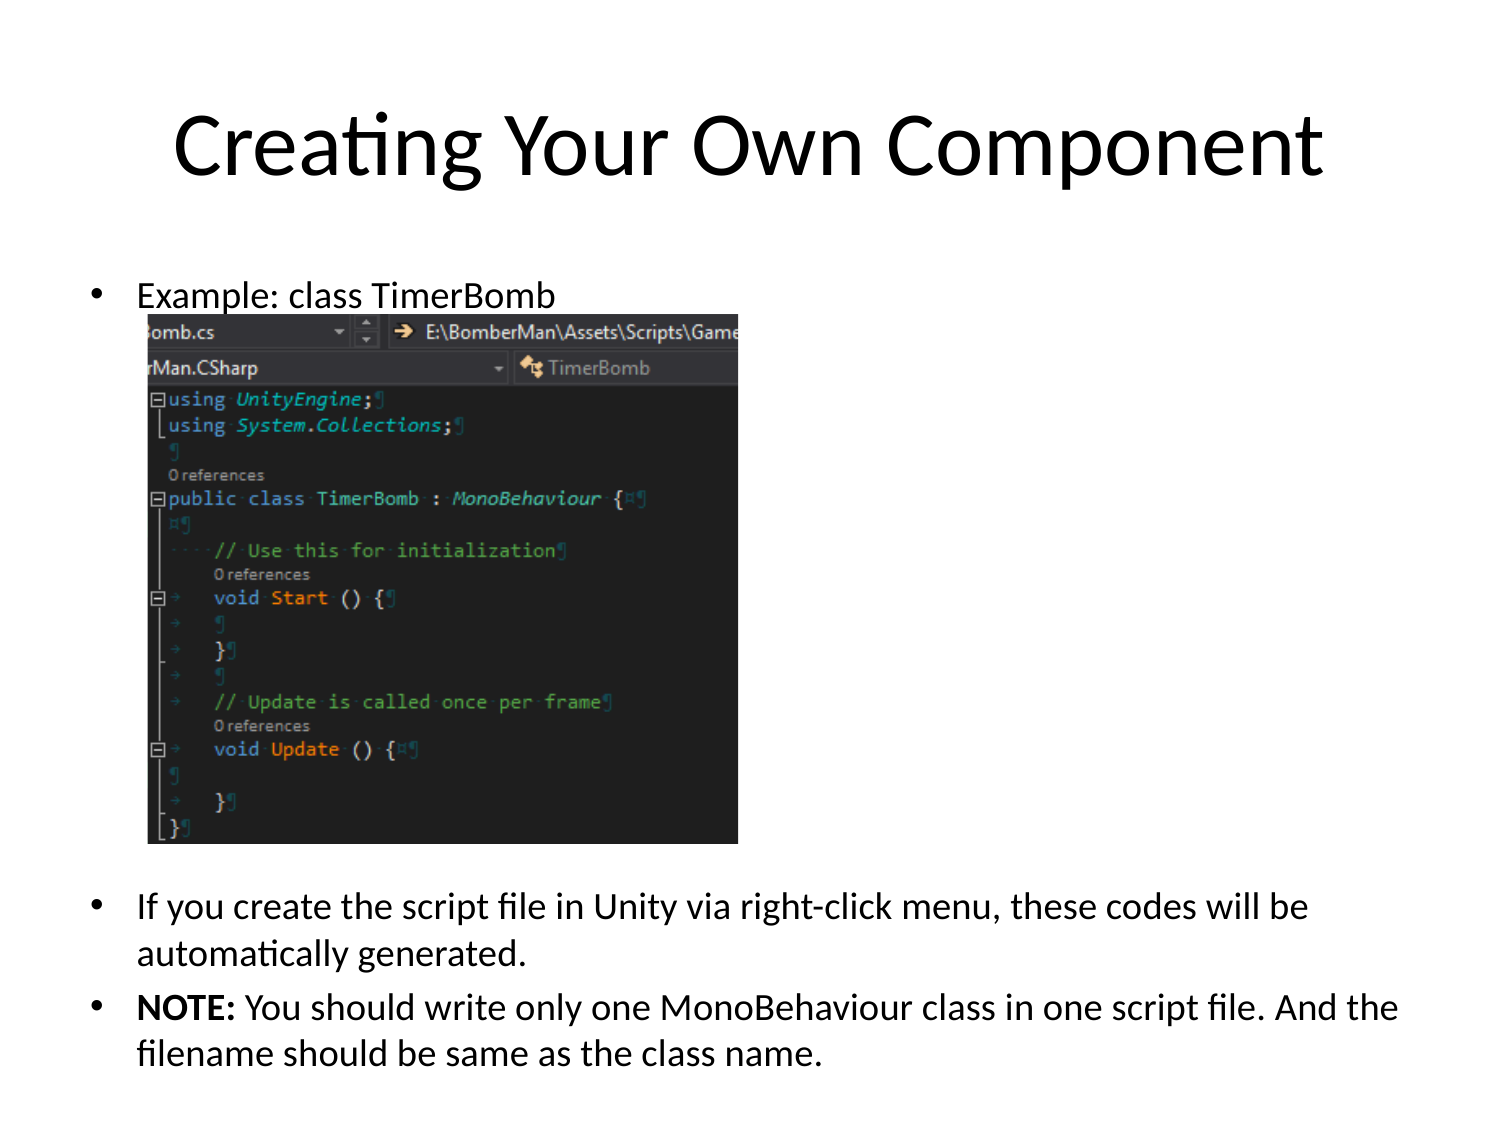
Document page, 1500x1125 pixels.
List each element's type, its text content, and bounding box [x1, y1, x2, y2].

picture [147, 314, 739, 844]
title Creating Your Own Component [75, 45, 1425, 233]
list Example: class TimerBomb If you create the script file in Unity via right-click menu, these codes will be automatically generated. NOTE: You should write only one MonoBehaviour class in one script file. And the filename should be same as the class name. [75, 262, 1425, 1083]
